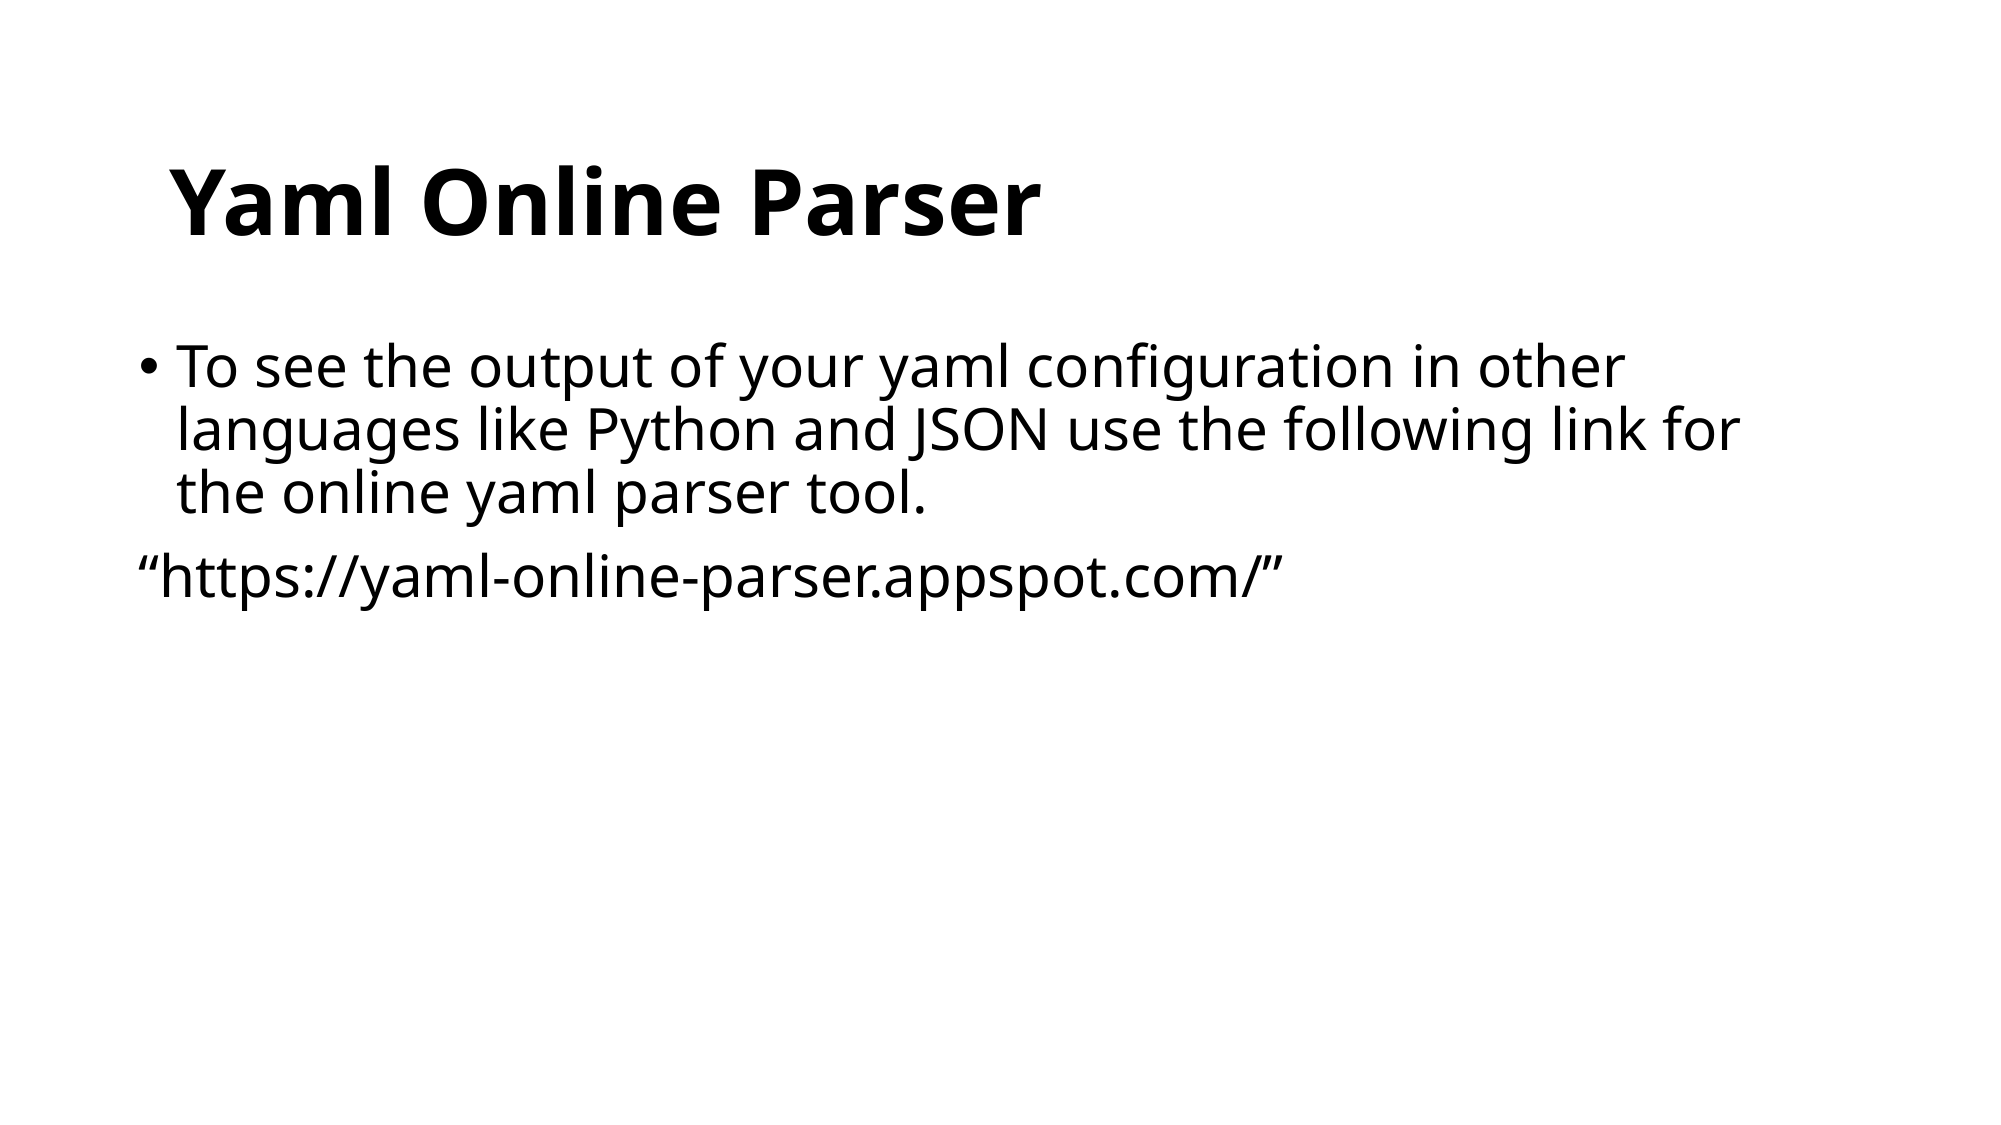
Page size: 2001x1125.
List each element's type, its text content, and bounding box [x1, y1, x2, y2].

list To see the output of your yaml configuration in other languages like Python and JSON use the following link for the online yaml parser tool. “https://yaml-online-parser.appspot.com/” [124, 330, 1849, 1044]
title Yaml Online Parser [154, 97, 1880, 315]
